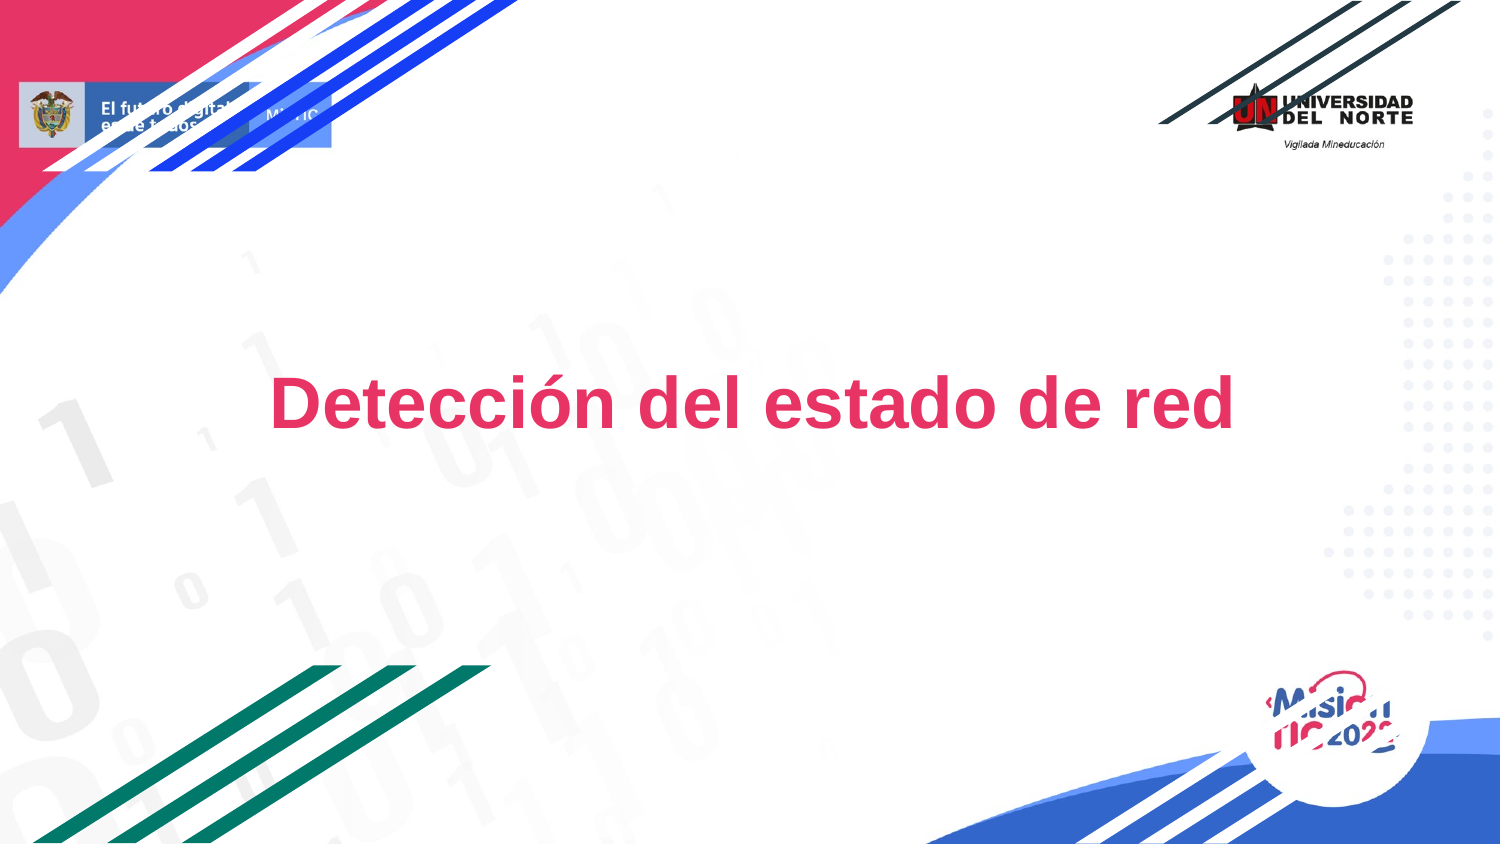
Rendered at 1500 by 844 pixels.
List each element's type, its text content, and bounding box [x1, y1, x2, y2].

text_box [367, 653, 1133, 731]
title Detección del estado de red [210, 178, 1297, 635]
picture [0, 0, 1500, 844]
picture [136, 698, 367, 844]
